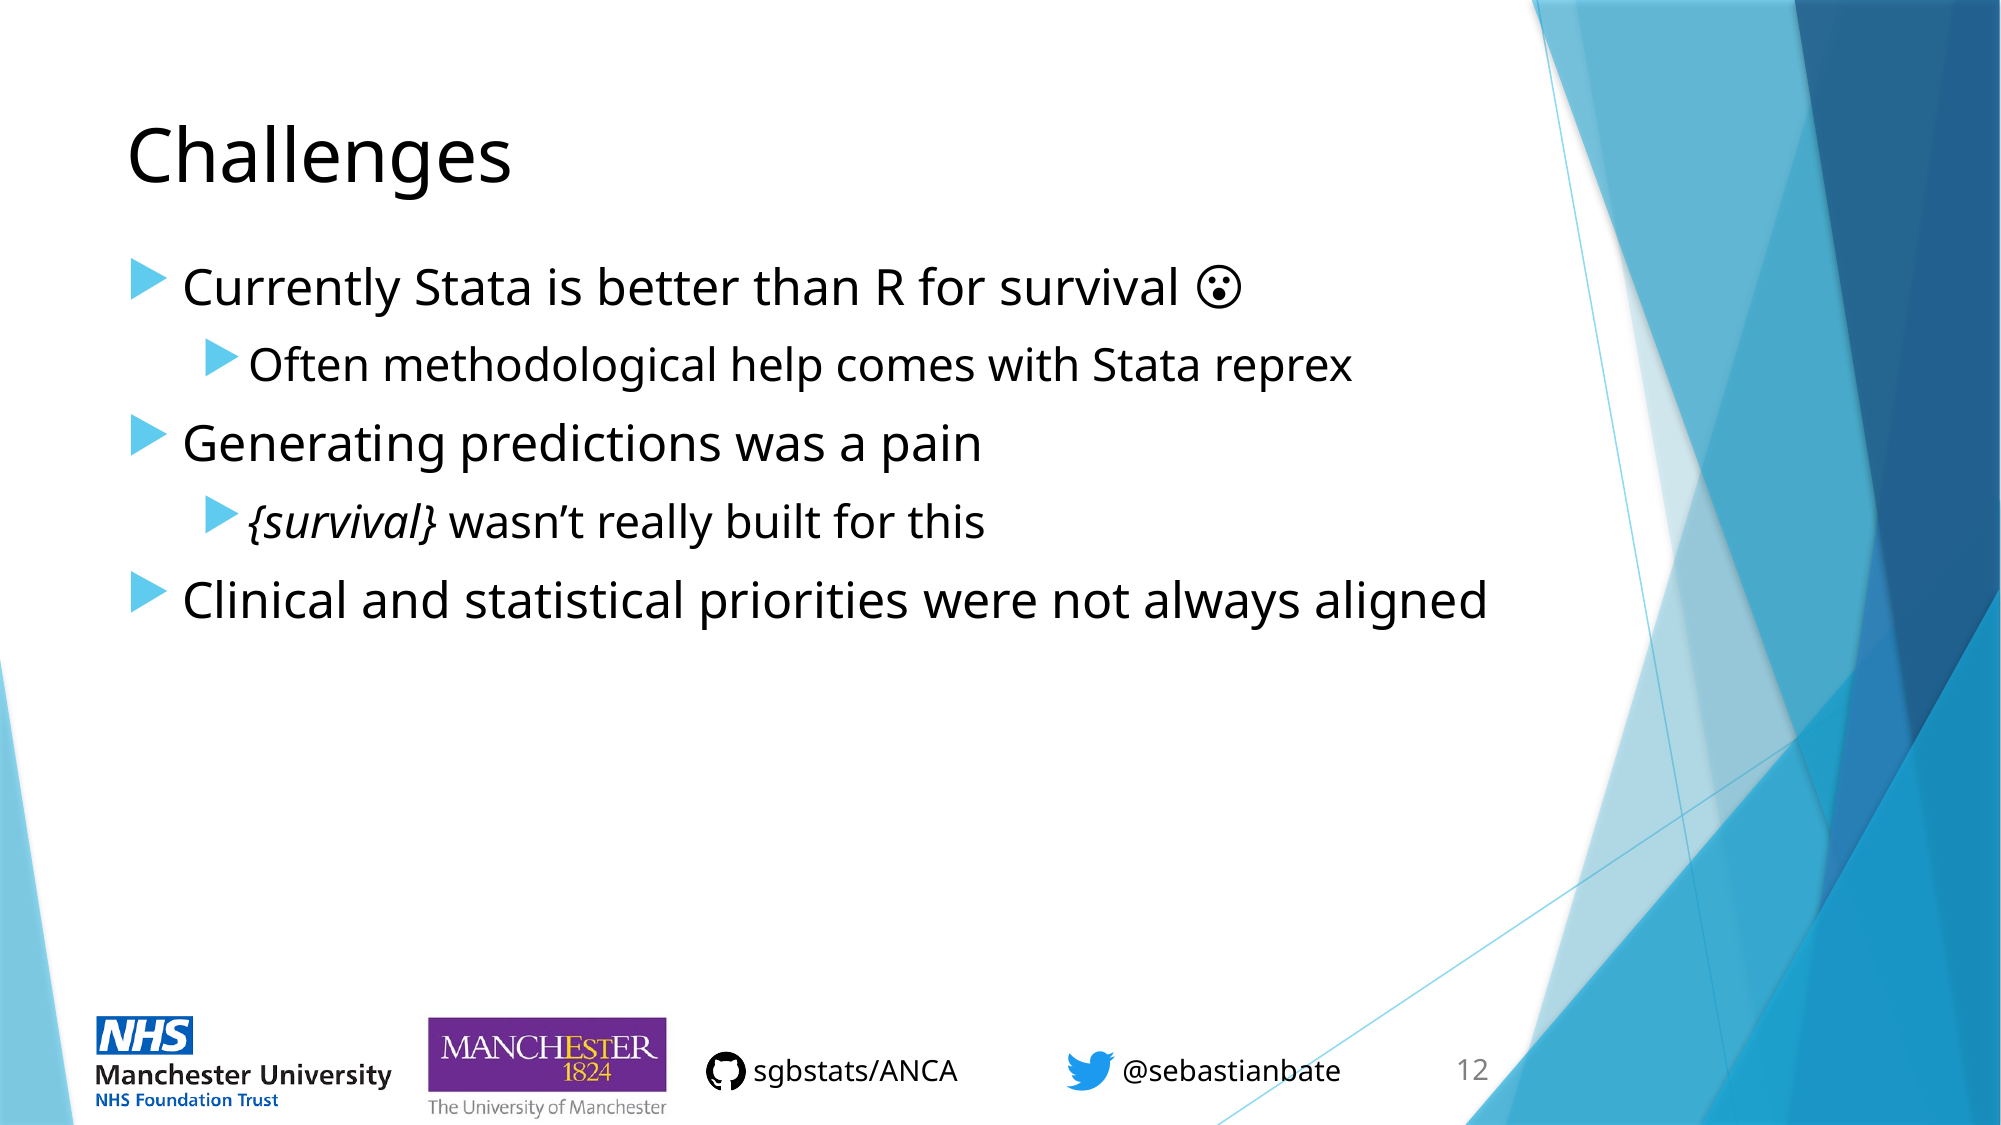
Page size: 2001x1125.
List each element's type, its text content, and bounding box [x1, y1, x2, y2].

slide_number 12 [1392, 1045, 1505, 1097]
picture [83, 1006, 404, 1125]
list Currently Stata is better than R for survival 😮 Often methodological help comes with Stata reprex Generating predictions was a pain {survival} wasn’t really built for this Clinical and statistical priorities were not always aligned [111, 247, 1522, 992]
picture [706, 1051, 746, 1091]
picture [1066, 1051, 1115, 1091]
picture [418, 1006, 675, 1125]
title Challenges [111, 99, 1522, 221]
